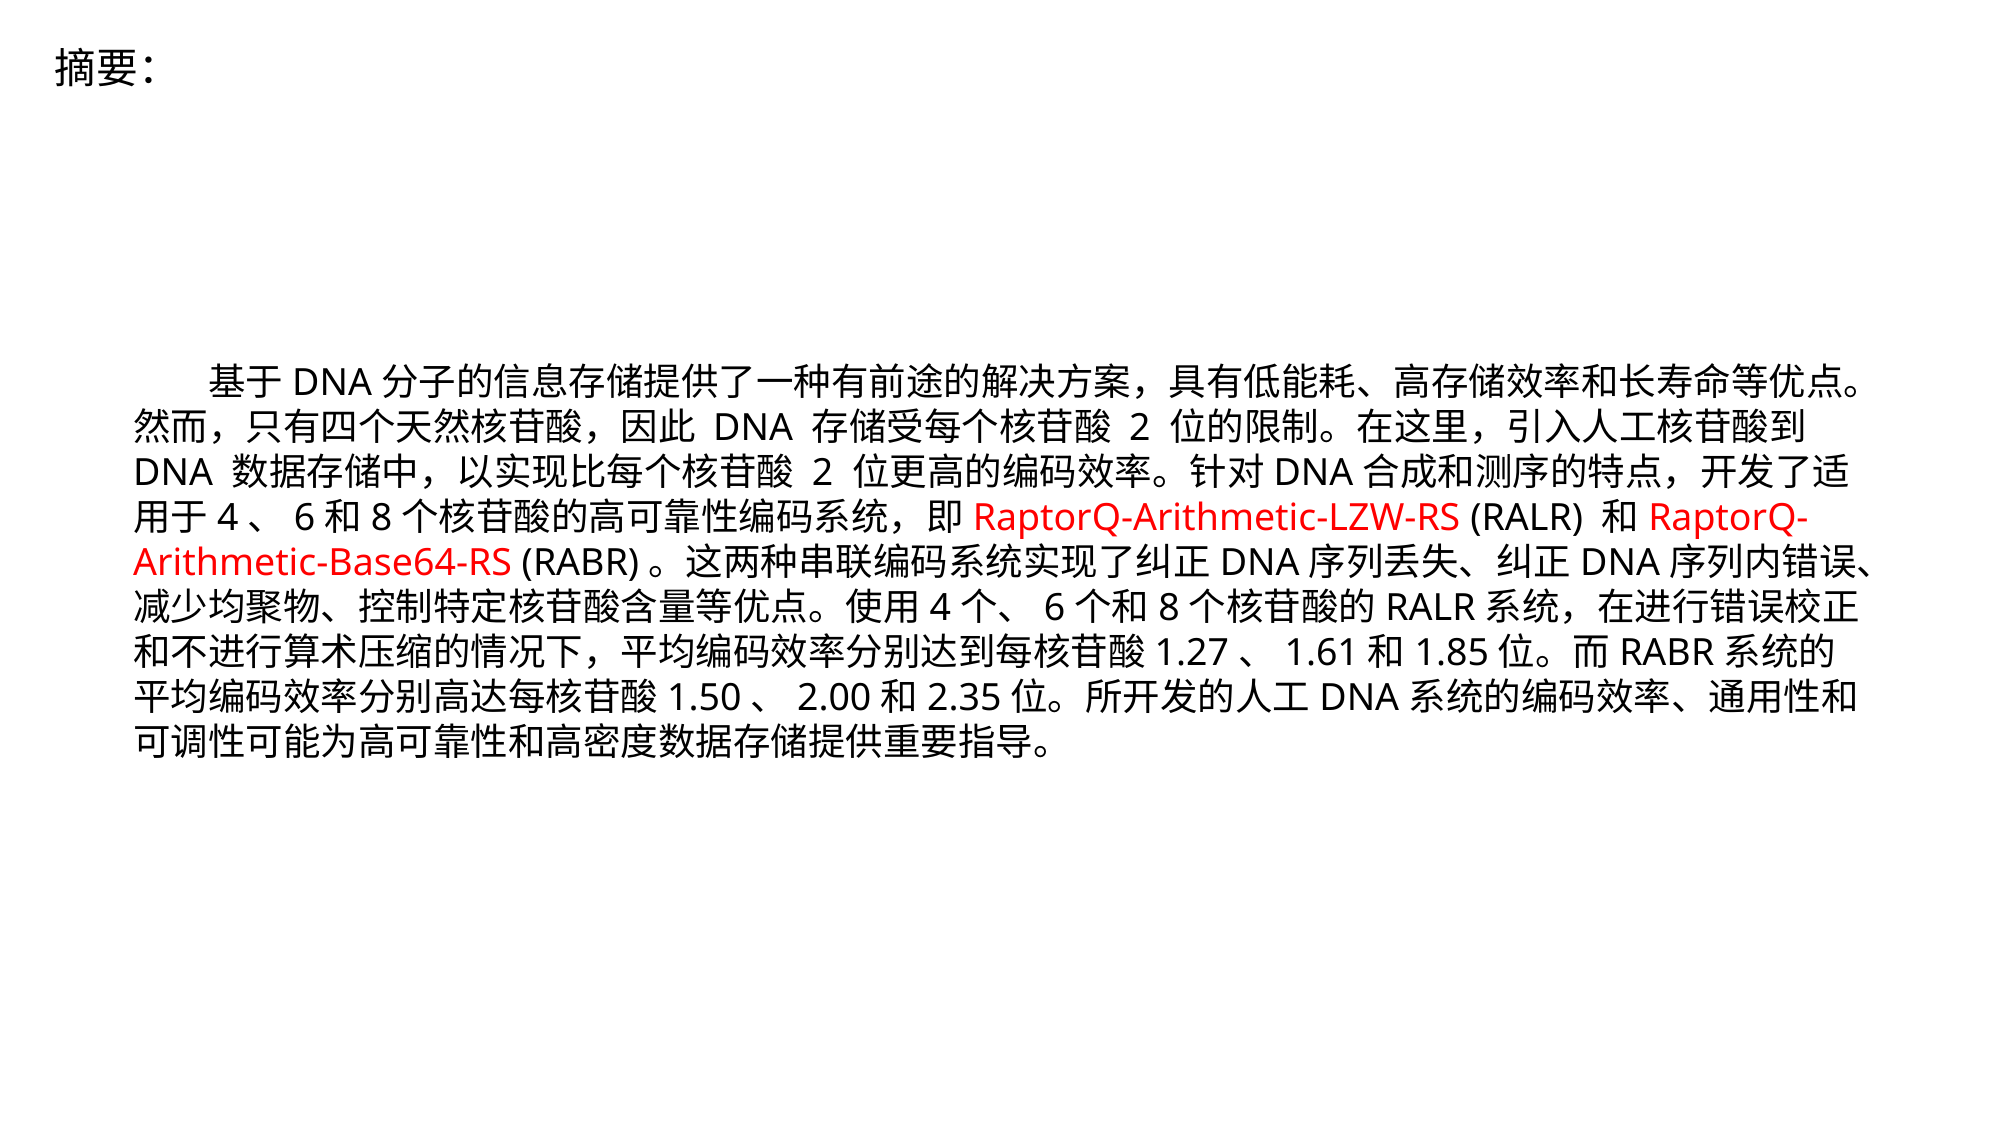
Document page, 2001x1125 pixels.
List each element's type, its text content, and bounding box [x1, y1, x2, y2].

text_box 基于DNA分子的信息存储提供了一种有前途的解决方案，具有低能耗、高存储效率和长寿命等优点。然而，只有四个天然核苷酸，因此 DNA 存储受每个核苷酸 2 位的限制。在这里，引入人工核苷酸到 DNA 数据存储中，以实现比每个核苷酸 2 位更高的编码效率。针对DNA合成和测序的特点，开发了适用于4、6和8个核苷酸的高可靠性编码系统，即RaptorQ-Arithmetic-LZW-RS (RALR) 和RaptorQ-Arithmetic-Base64-RS (RABR)。这两种串联编码系统实现了纠正DNA序列丢失、纠正DNA序列内错误、减少均聚物、控制特定核苷酸含量等优点。使用4个、6个和8个核苷酸的RALR系统，在进行错误校正和不进行算术压缩的情况下，平均编码效率分别达到每核苷酸1.27、1.61和1.85位。而RABR系统的平均编码效率分别高达每核苷酸1.50、2.00和2.35位。所开发的人工DNA系统的编码效率、通用性和可调性可能为高可靠性和高密度数据存储提供重要指导。 [118, 350, 1884, 771]
text_box 摘要： [40, 34, 197, 99]
